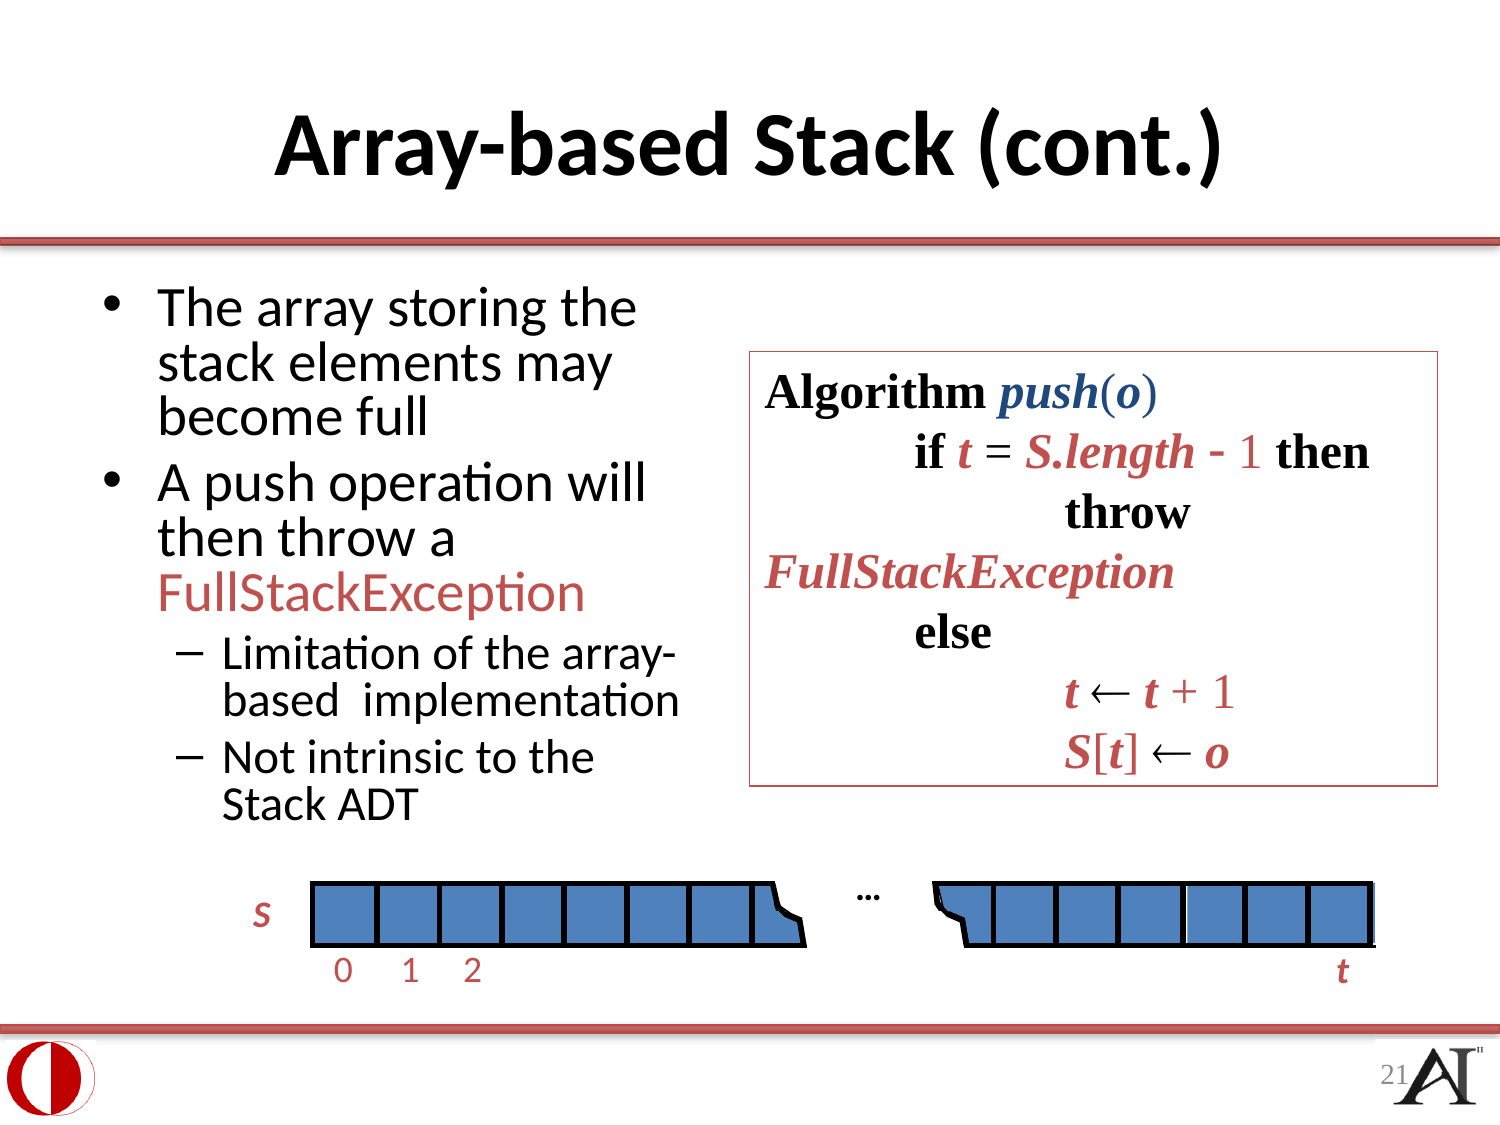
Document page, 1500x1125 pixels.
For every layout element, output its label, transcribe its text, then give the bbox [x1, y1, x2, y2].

picture [5, 1040, 96, 1116]
title Array-based Stack (cont.) [75, 45, 1425, 233]
slide_number 21 [1074, 1042, 1425, 1103]
text_box [99, 50, 1375, 238]
text_box Algorithm push(o) if t = S.length  1 then throw FullStackException else t  t + 1 S[t]  o [749, 351, 1438, 787]
picture [1374, 1039, 1500, 1110]
list The array storing the stack elements may become full A push operation will then throw a FullStackException Limitation of the array-based implementation Not intrinsic to the Stack ADT [87, 275, 725, 838]
text_box [112, 287, 700, 838]
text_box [237, 862, 1376, 1006]
